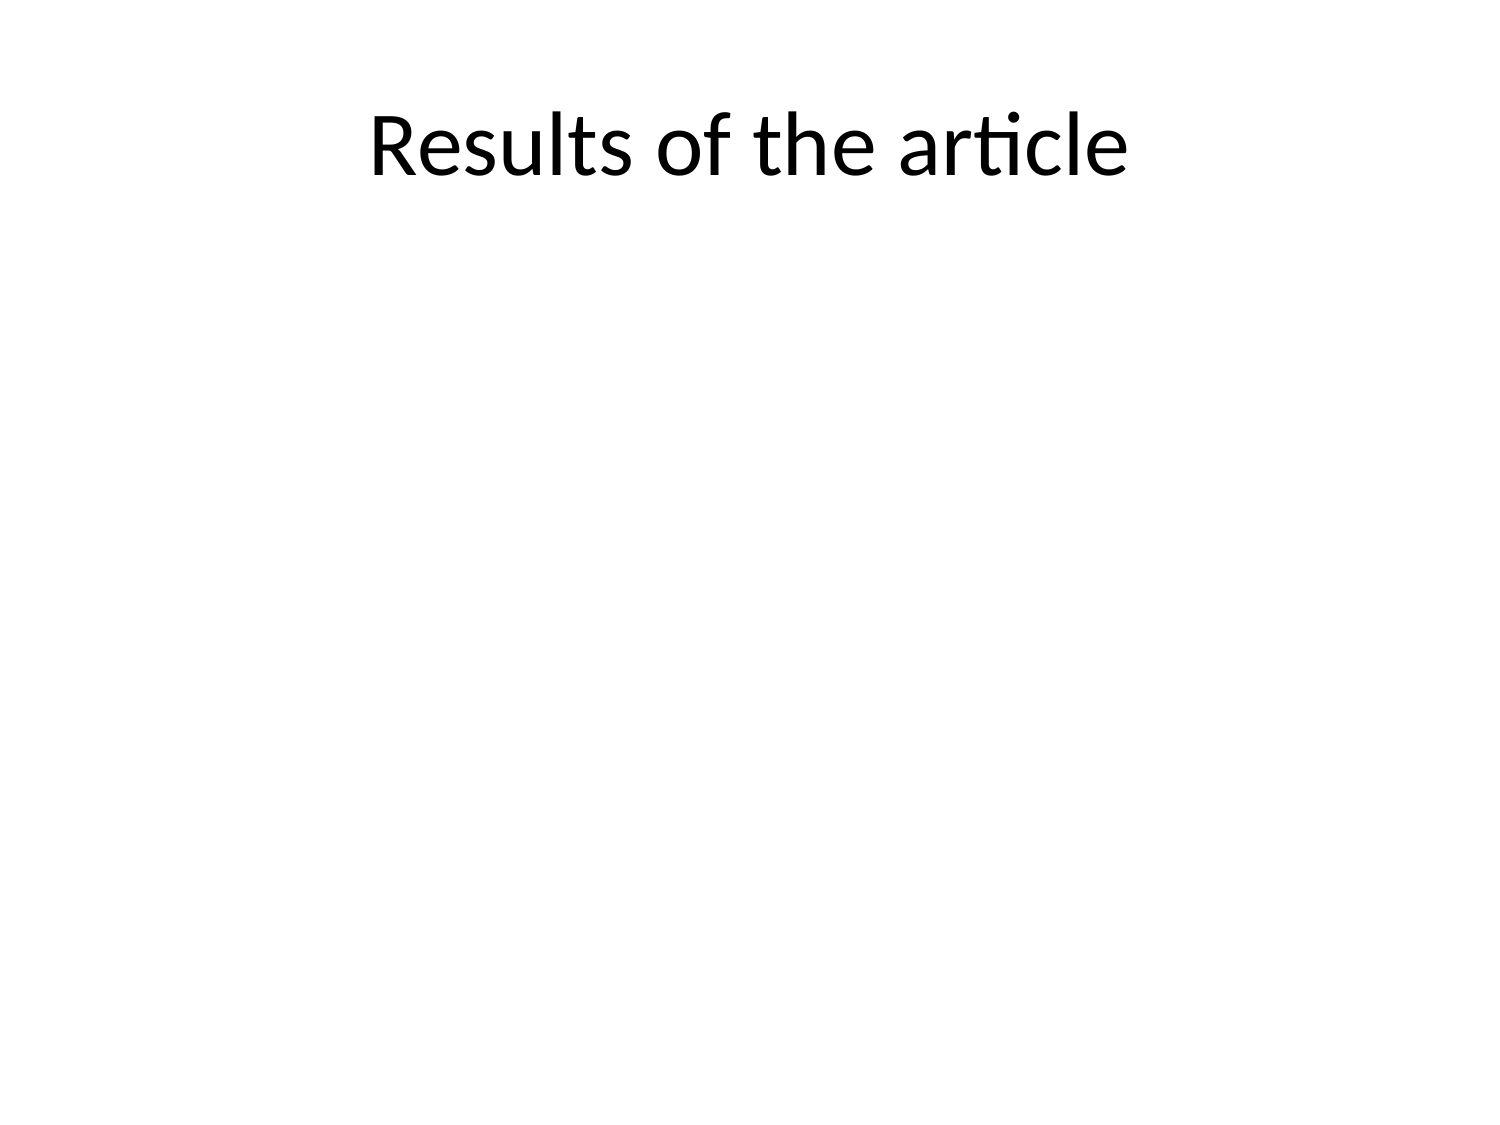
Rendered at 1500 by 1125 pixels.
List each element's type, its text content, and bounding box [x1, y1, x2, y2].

title Results of the article [75, 45, 1425, 233]
